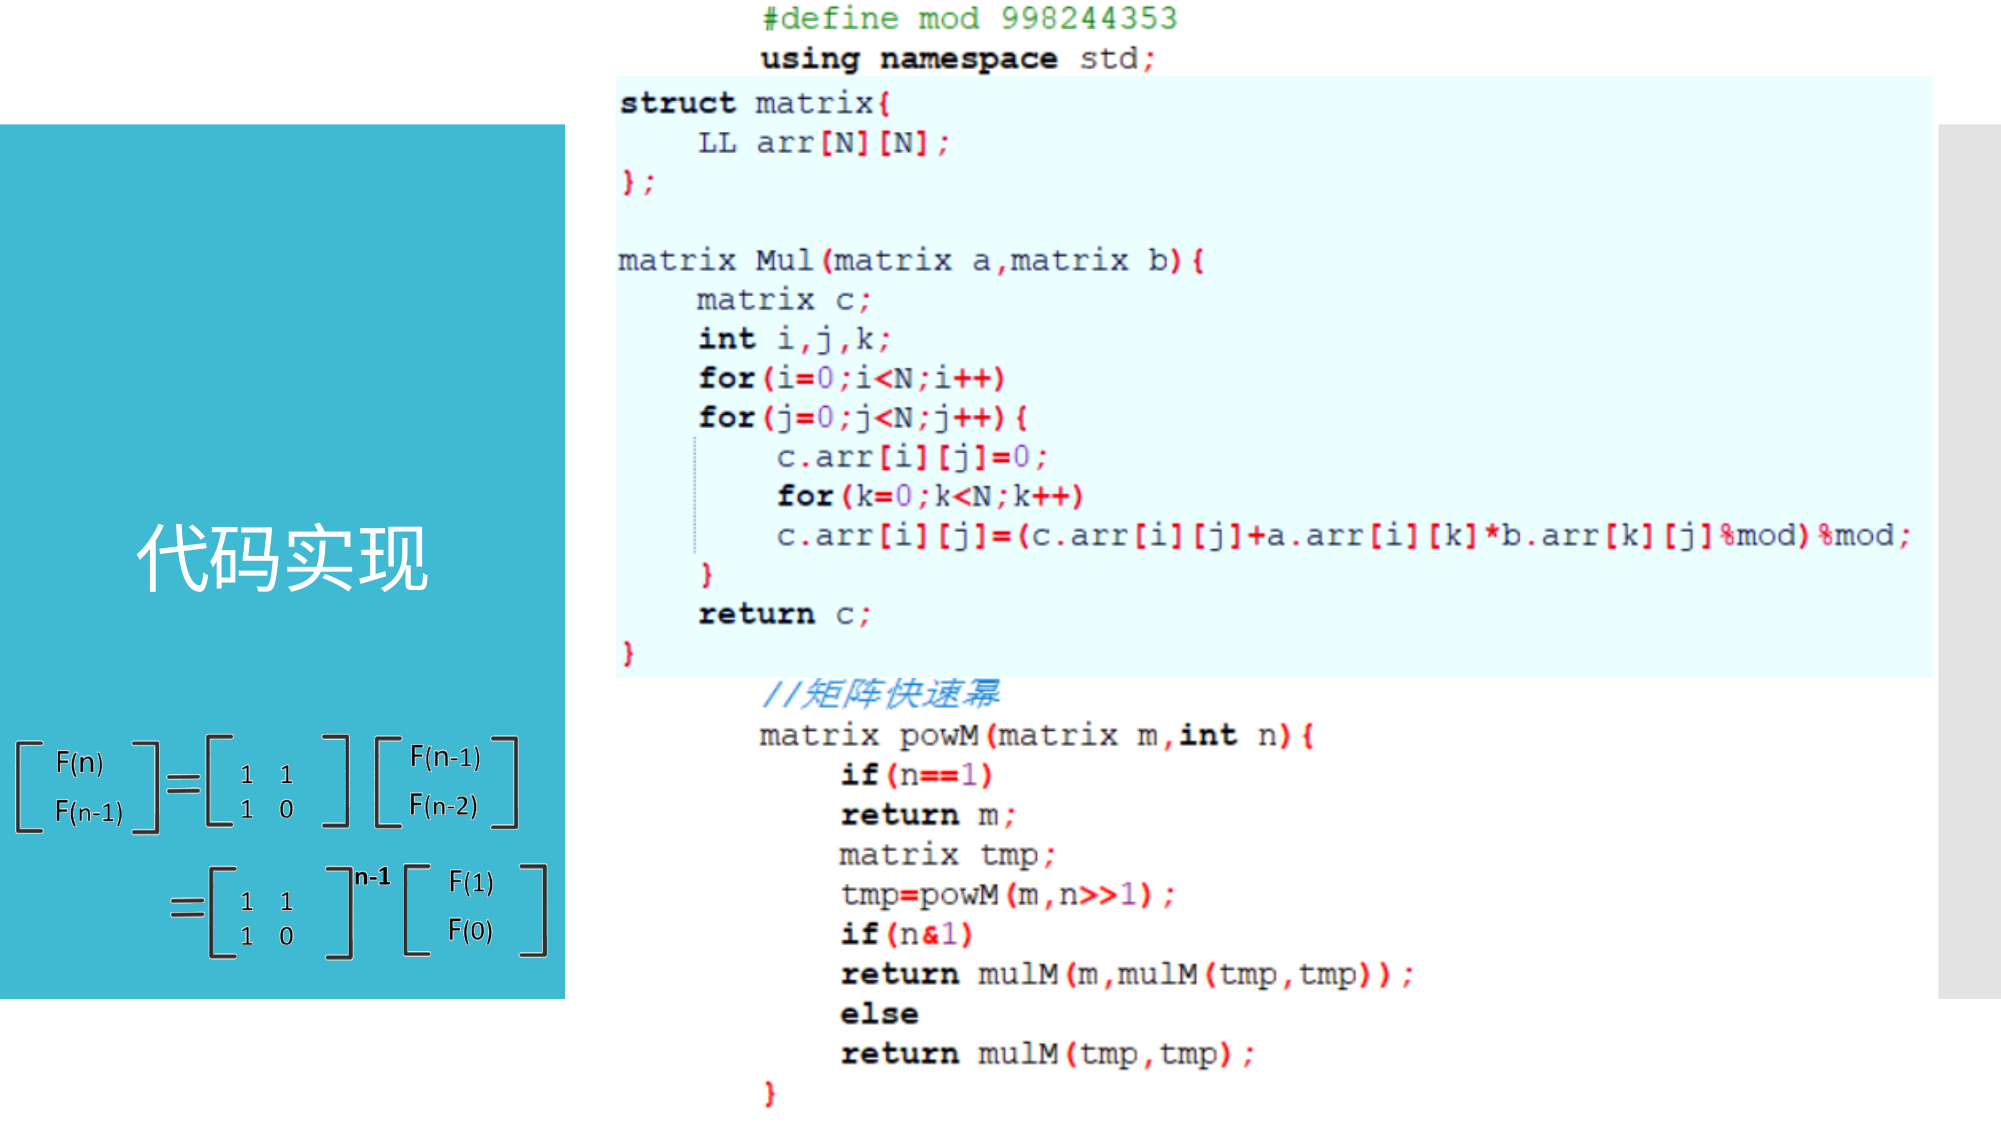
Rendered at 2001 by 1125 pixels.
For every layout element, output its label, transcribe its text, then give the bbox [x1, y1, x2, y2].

title 代码实现 [41, 184, 525, 723]
picture [615, 0, 1934, 1125]
picture [0, 723, 567, 976]
